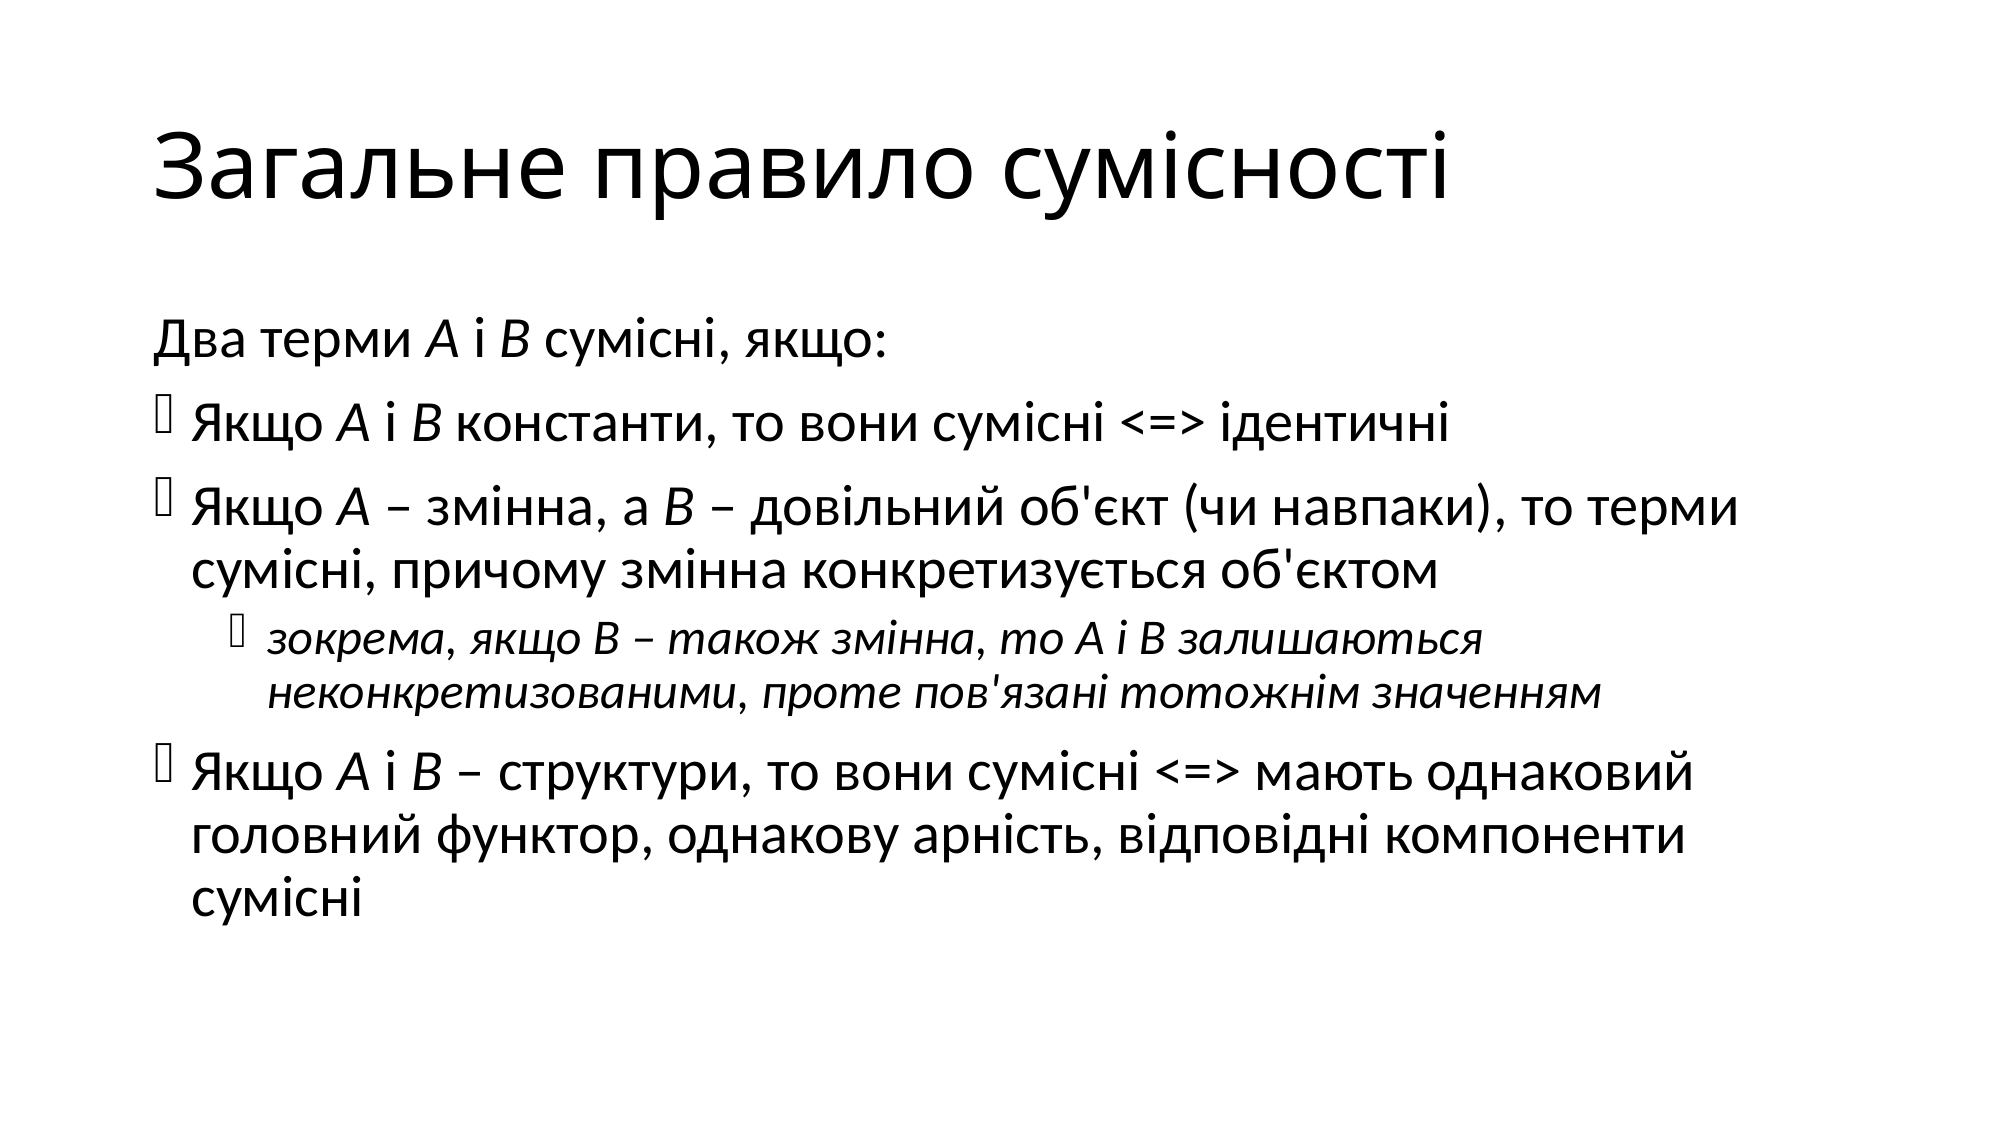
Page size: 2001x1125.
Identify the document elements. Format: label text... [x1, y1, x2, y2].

title Загальне правило сумісності [138, 60, 1864, 278]
list Два терми А і В сумісні, якщо: Якщо А і В константи, то вони сумісні <=> ідентичні Якщо А – змінна, а В – довільний об'єкт (чи навпаки), то терми сумісні, причому змінна конкретизується об'єктом зокрема, якщо В – також змінна, то А і В залишаються неконкретизованими, проте пов'язані тотожнім значенням Якщо А і В – структури, то вони сумісні <=> мають однаковий головний функтор, однакову арність, відповідні компоненти сумісні [138, 299, 1864, 1014]
